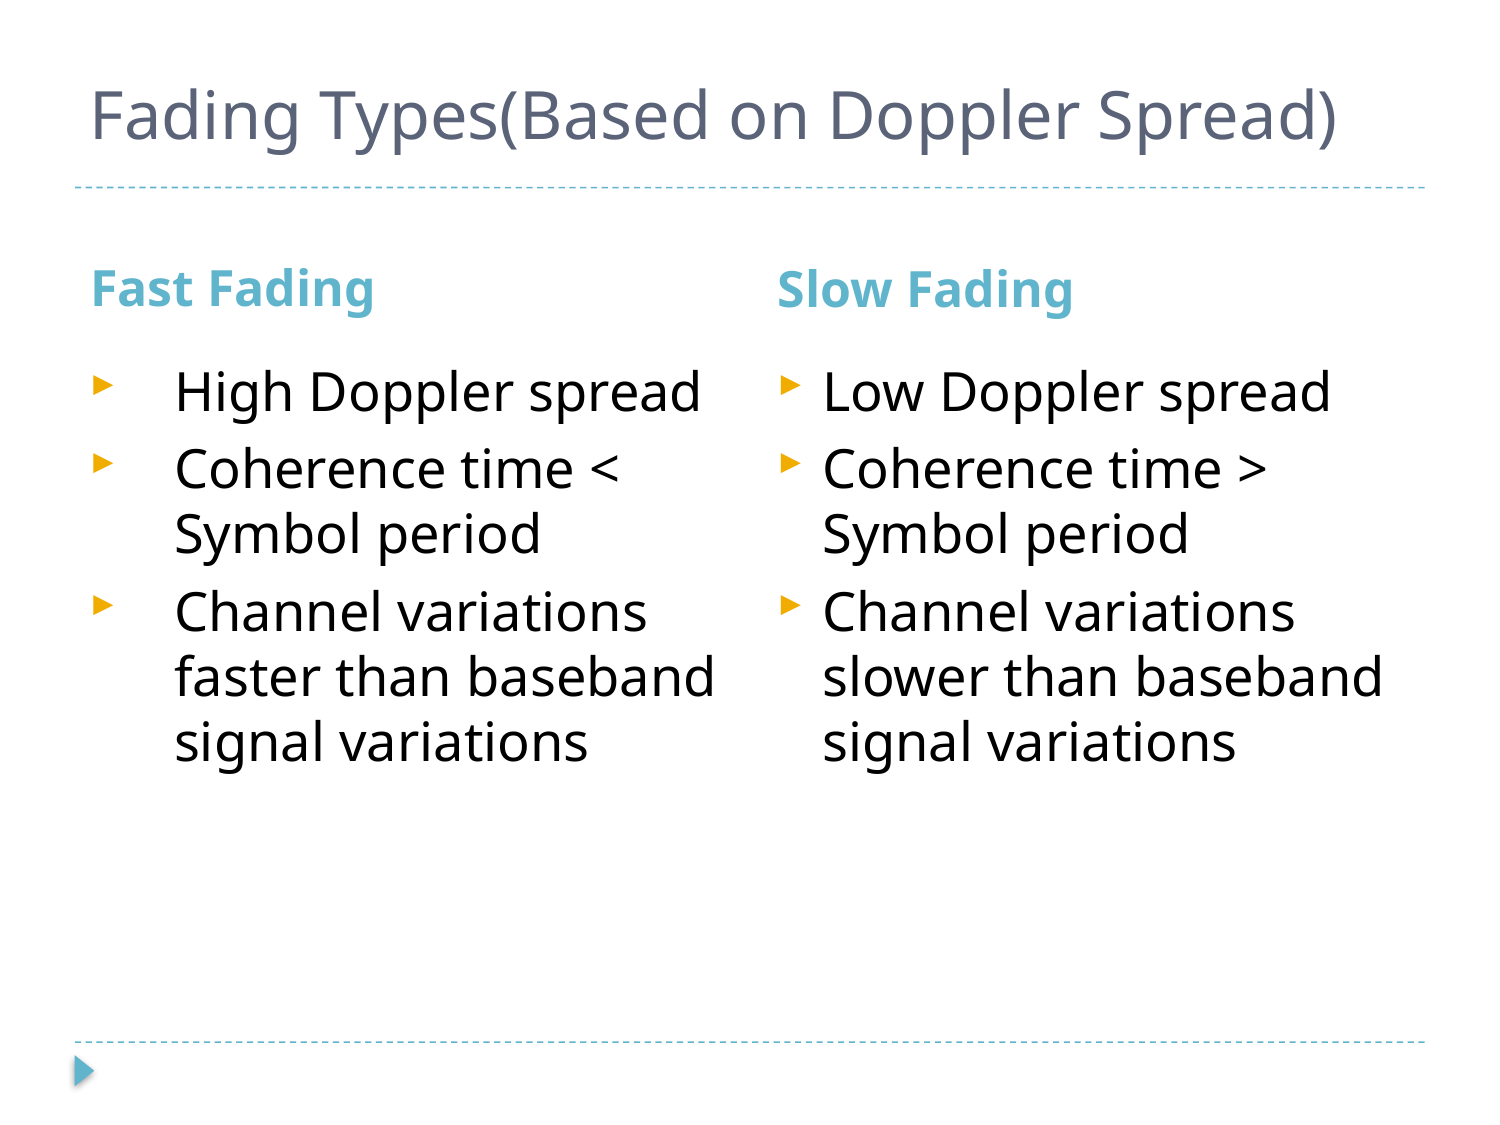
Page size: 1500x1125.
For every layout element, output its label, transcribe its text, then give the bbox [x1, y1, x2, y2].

title Fading Types(Based on Doppler Spread) [75, 37, 1425, 188]
list High Doppler spread Coherence time < Symbol period Channel variations faster than baseband signal variations [75, 350, 738, 1013]
list Low Doppler spread Coherence time > Symbol period Channel variations slower than baseband signal variations [762, 350, 1425, 1013]
list Slow Fading [762, 212, 1426, 325]
list Fast Fading [75, 210, 738, 324]
